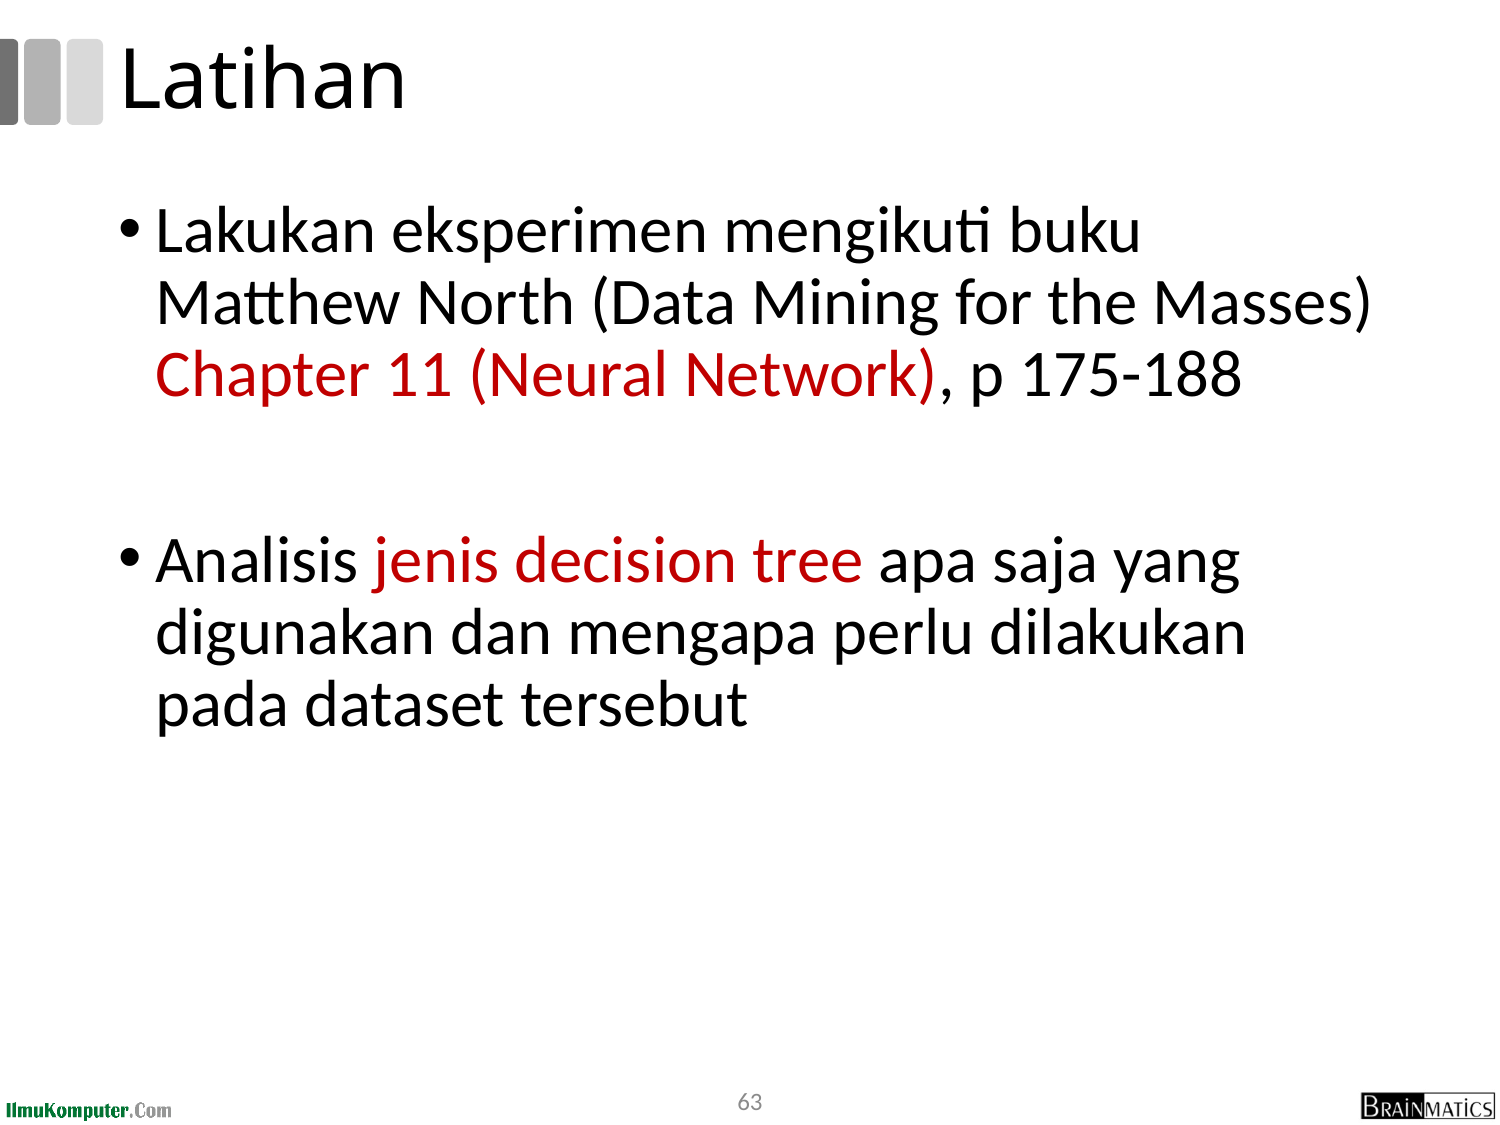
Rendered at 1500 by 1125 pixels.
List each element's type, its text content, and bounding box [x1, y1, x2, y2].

title Latihan [103, 24, 1498, 138]
picture [1358, 1089, 1498, 1123]
picture [4, 1095, 173, 1125]
slide_number 63 [581, 1074, 919, 1125]
list Lakukan eksperimen mengikuti buku Matthew North (Data Mining for the Masses) Chapter 11 (Neural Network), p 175-188 Analisis jenis decision tree apa saja yang digunakan dan mengapa perlu dilakukan pada dataset tersebut [103, 187, 1397, 1063]
